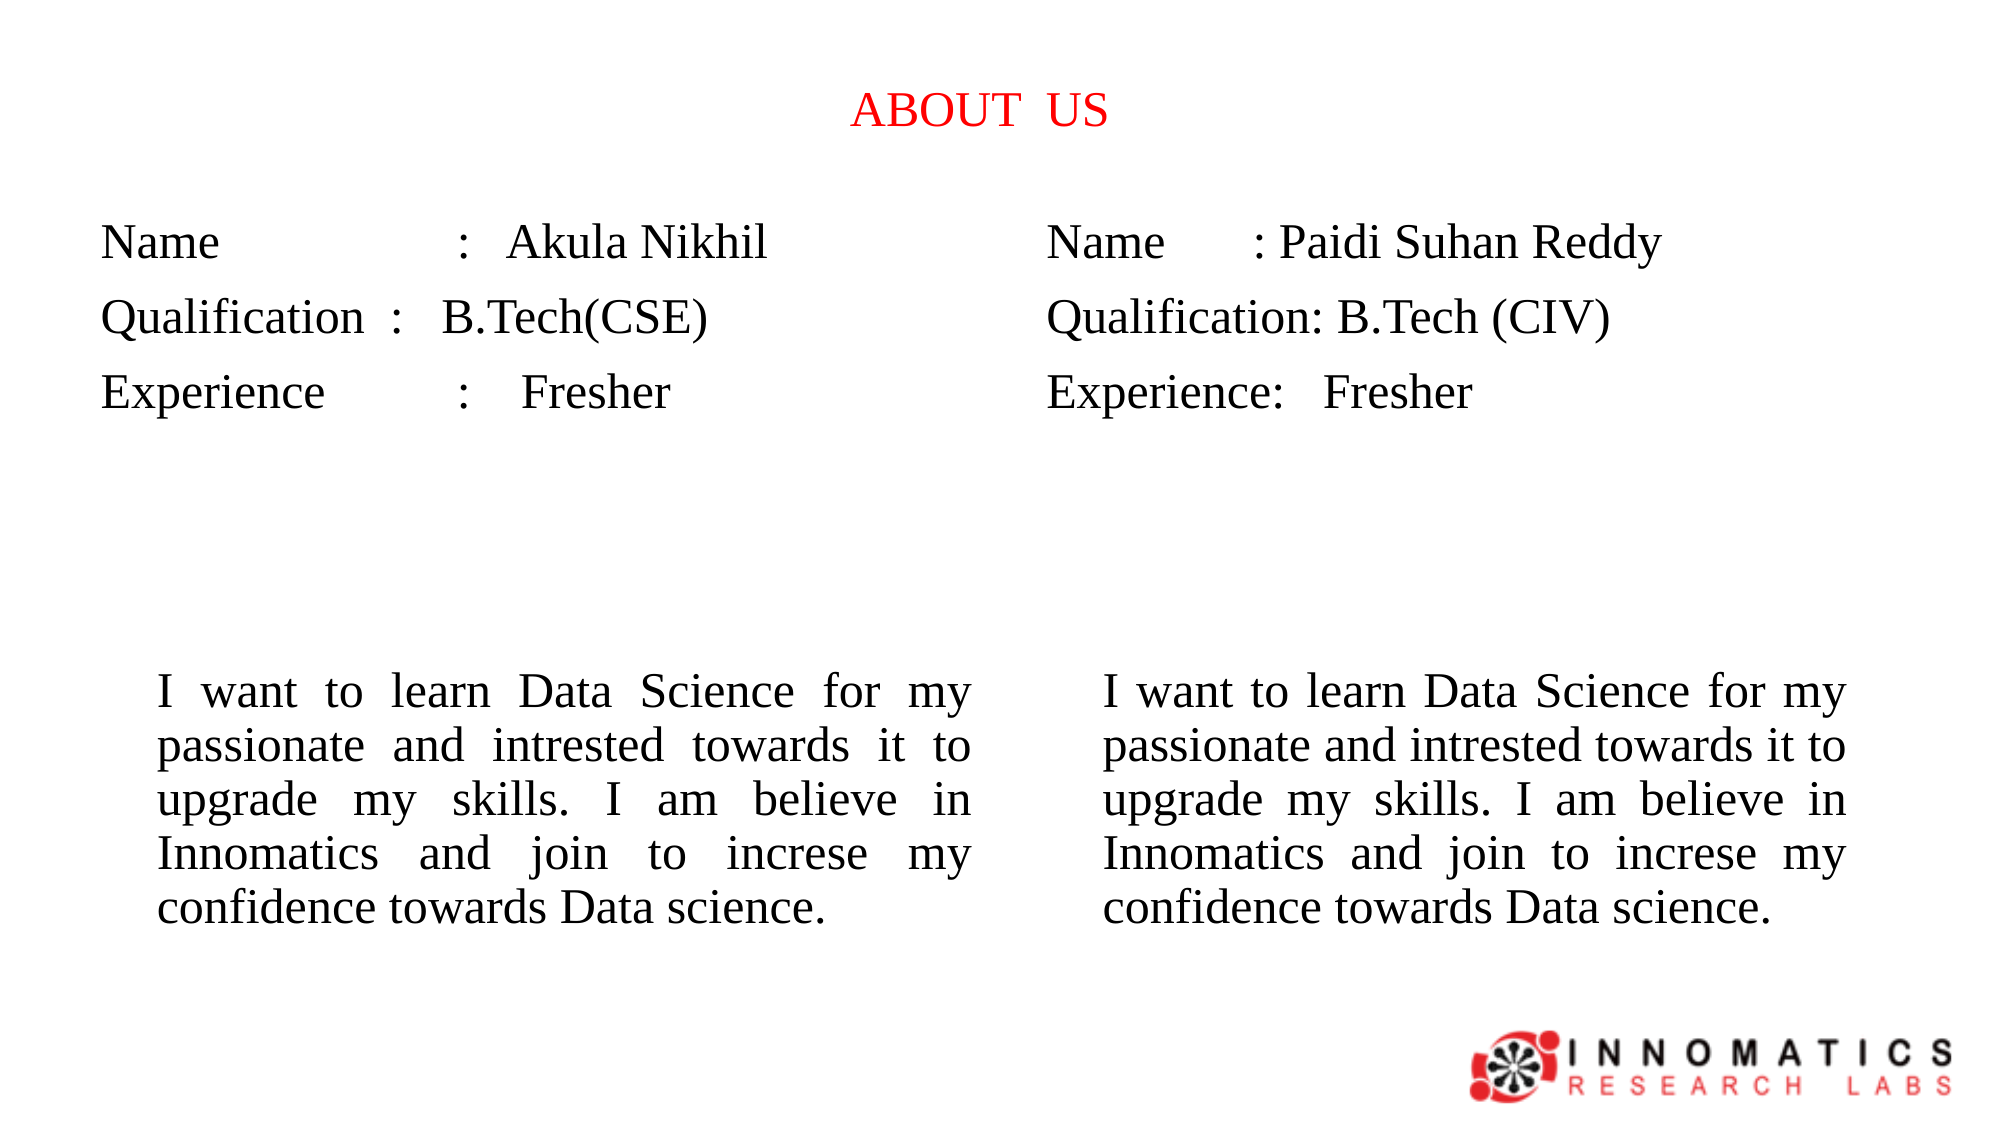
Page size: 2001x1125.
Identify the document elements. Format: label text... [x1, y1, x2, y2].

picture [1445, 1014, 1975, 1125]
list Name : Akula Nikhil Qualification : B.Tech(CSE) Experience : Fresher I want to learn Data Science for my passionate and intrested towards it to upgrade my skills. I am believe in Innomatics and join to increse my confidence towards Data science. [66, 208, 988, 1014]
list Name : Paidi Suhan Reddy Qualification: B.Tech (CIV) Experience: Fresher I want to learn Data Science for my passionate and intrested towards it to upgrade my skills. I am believe in Innomatics and join to increse my confidence towards Data science. [1012, 208, 1863, 1014]
title ABOUT US [137, 59, 1863, 161]
